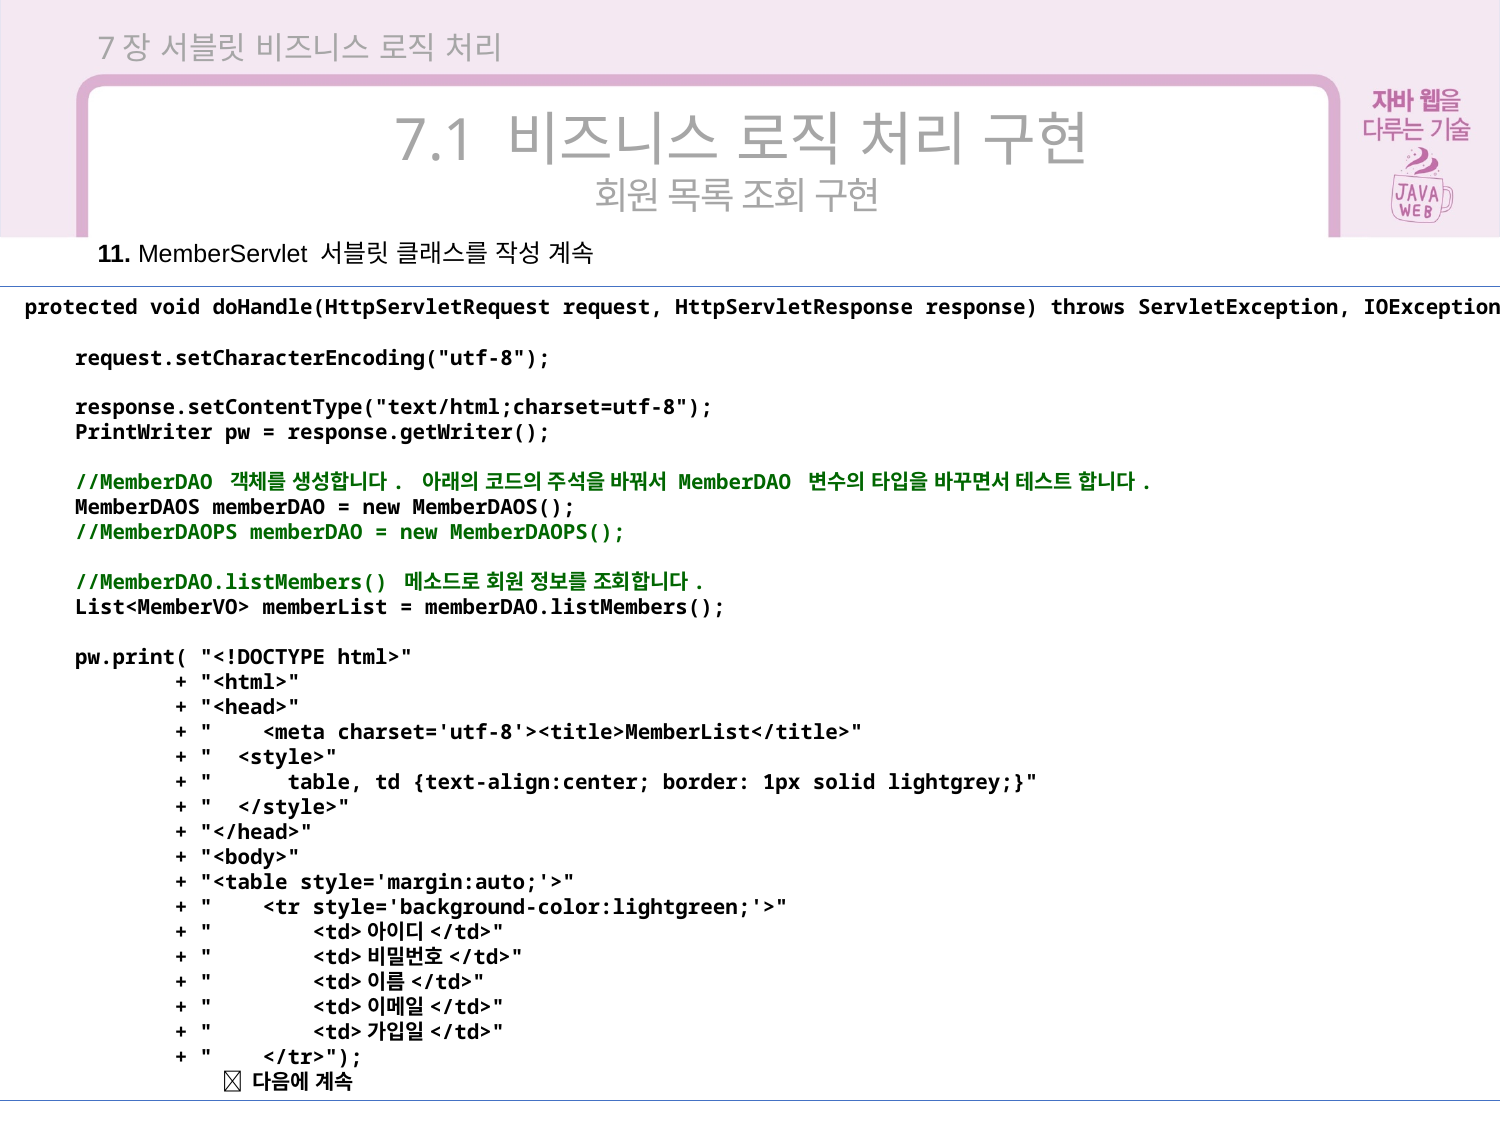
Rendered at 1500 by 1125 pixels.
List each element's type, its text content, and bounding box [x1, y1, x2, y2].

text_box 11. MemberServlet 서블릿 클래스를 작성 계속 [82, 229, 1391, 275]
text_box protected void doHandle(HttpServletRequest request, HttpServletResponse response) throws ServletException, IOException { request.setCharacterEncoding("utf-8"); response.setContentType("text/html;charset=utf-8"); PrintWriter pw = response.getWriter(); //MemberDAO 객체를 생성합니다. 아래의 코드의 주석을 바꿔서 MemberDAO 변수의 타입을 바꾸면서 테스트 합니다. MemberDAOS memberDAO = new MemberDAOS(); //MemberDAOPS memberDAO = new MemberDAOPS(); //MemberDAO.listMembers() 메소드로 회원 정보를 조회합니다. List<MemberVO> memberList = memberDAO.listMembers(); pw.print( "<!DOCTYPE html>" + "<html>" + "<head>" + " <meta charset='utf-8'><title>MemberList</title>" + " <style>" + " table, td {text-align:center; border: 1px solid lightgrey;}" + " </style>" + "</head>" + "<body>" + "<table style='margin:auto;'>" + " <tr style='background-color:lightgreen;'>" + " <td>아이디</td>" + " <td>비밀번호</td>" + " <td>이름</td>" + " <td>이메일</td>" + " <td>가입일</td>" + " </tr>");  다음에 계속 [0, 286, 1500, 1101]
picture [0, 1101, 1500, 1125]
picture [0, 0, 1500, 286]
text_box 7장 서블릿 비즈니스 로직 처리 [82, 0, 1133, 74]
text_box 7.1 비즈니스 로직 처리 구현 회원 목록 조회 구현 [217, 94, 1268, 225]
